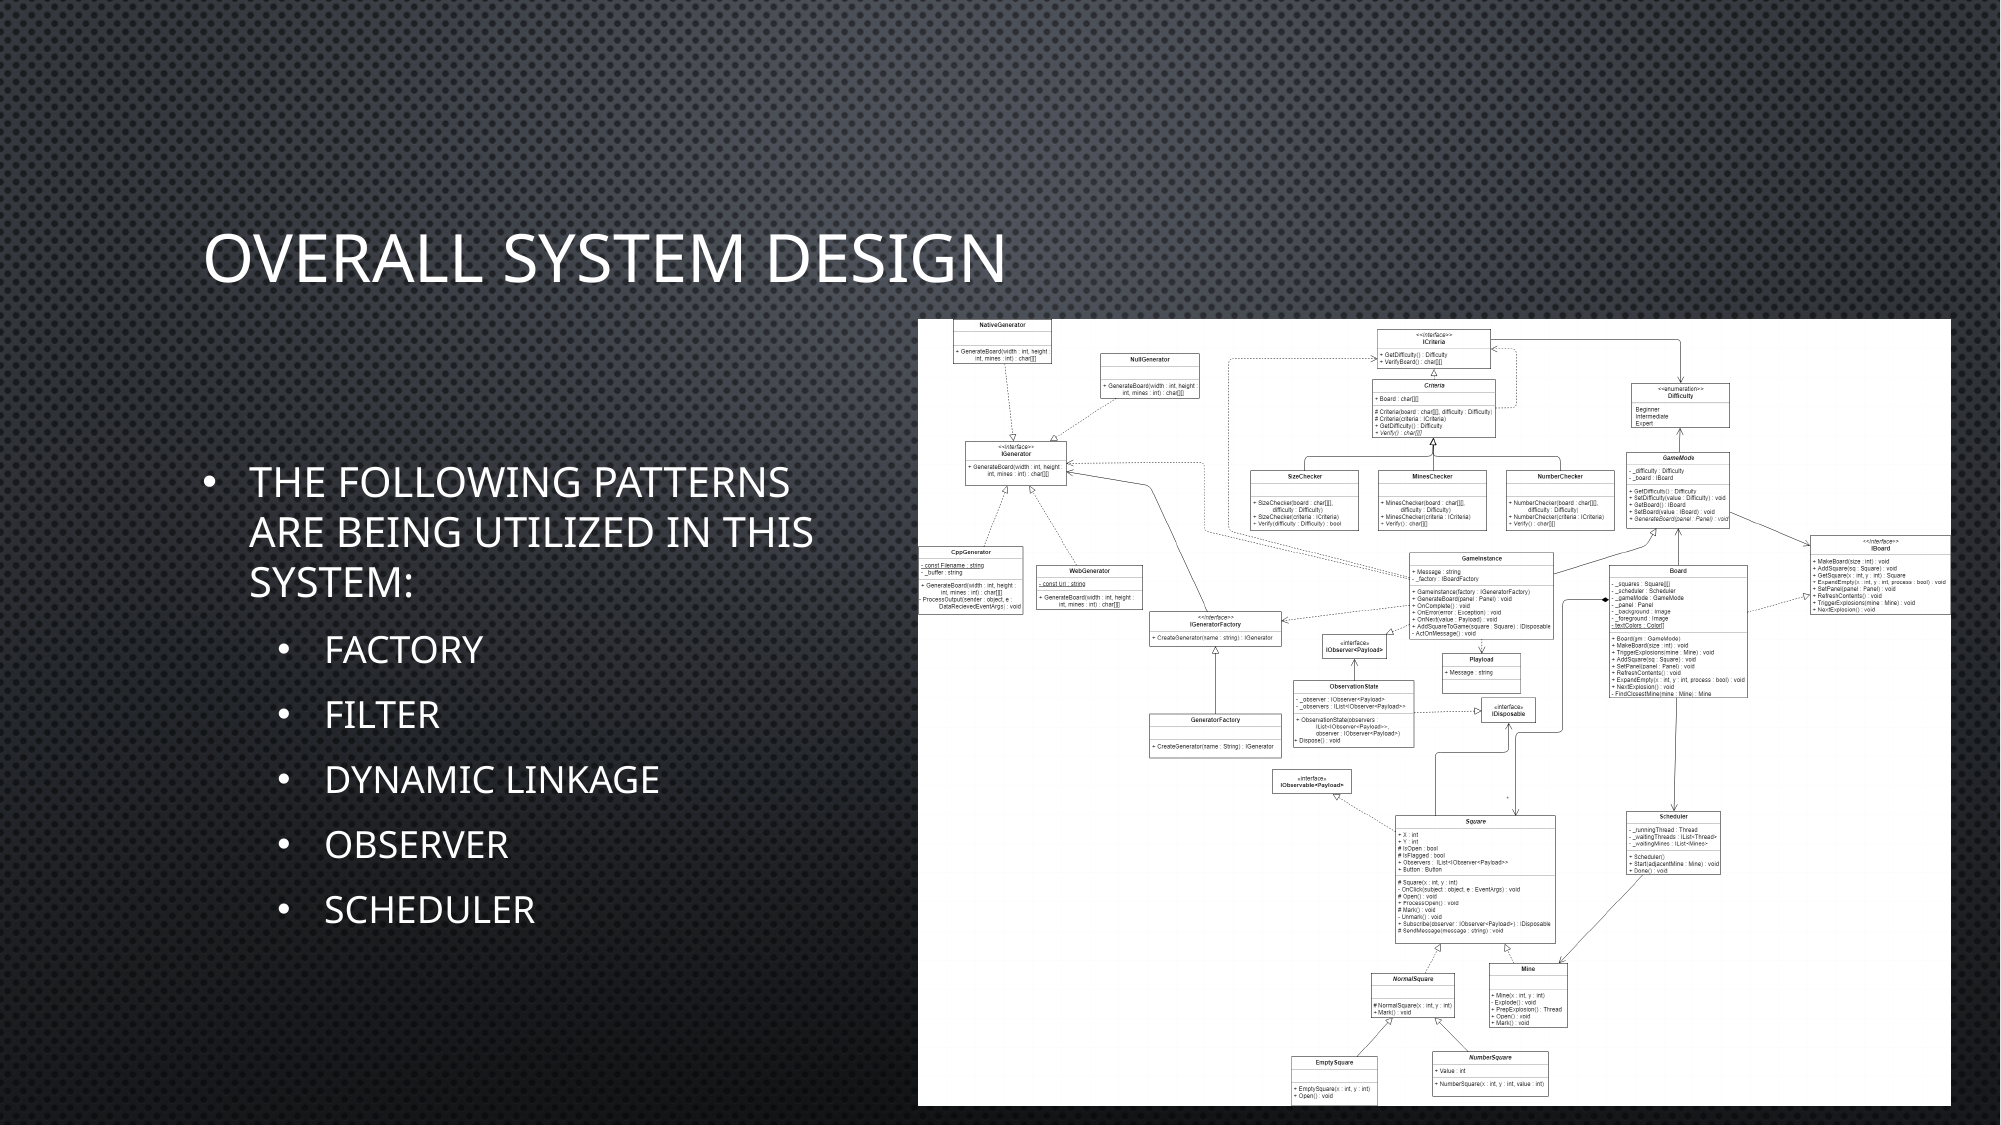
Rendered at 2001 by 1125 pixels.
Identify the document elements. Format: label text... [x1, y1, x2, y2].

picture [918, 318, 1952, 1106]
list The following patterns are being utilized in this system: Factory Filter Dynamic Linkage Observer Scheduler [187, 437, 860, 950]
title Overall system design [187, 99, 1813, 413]
